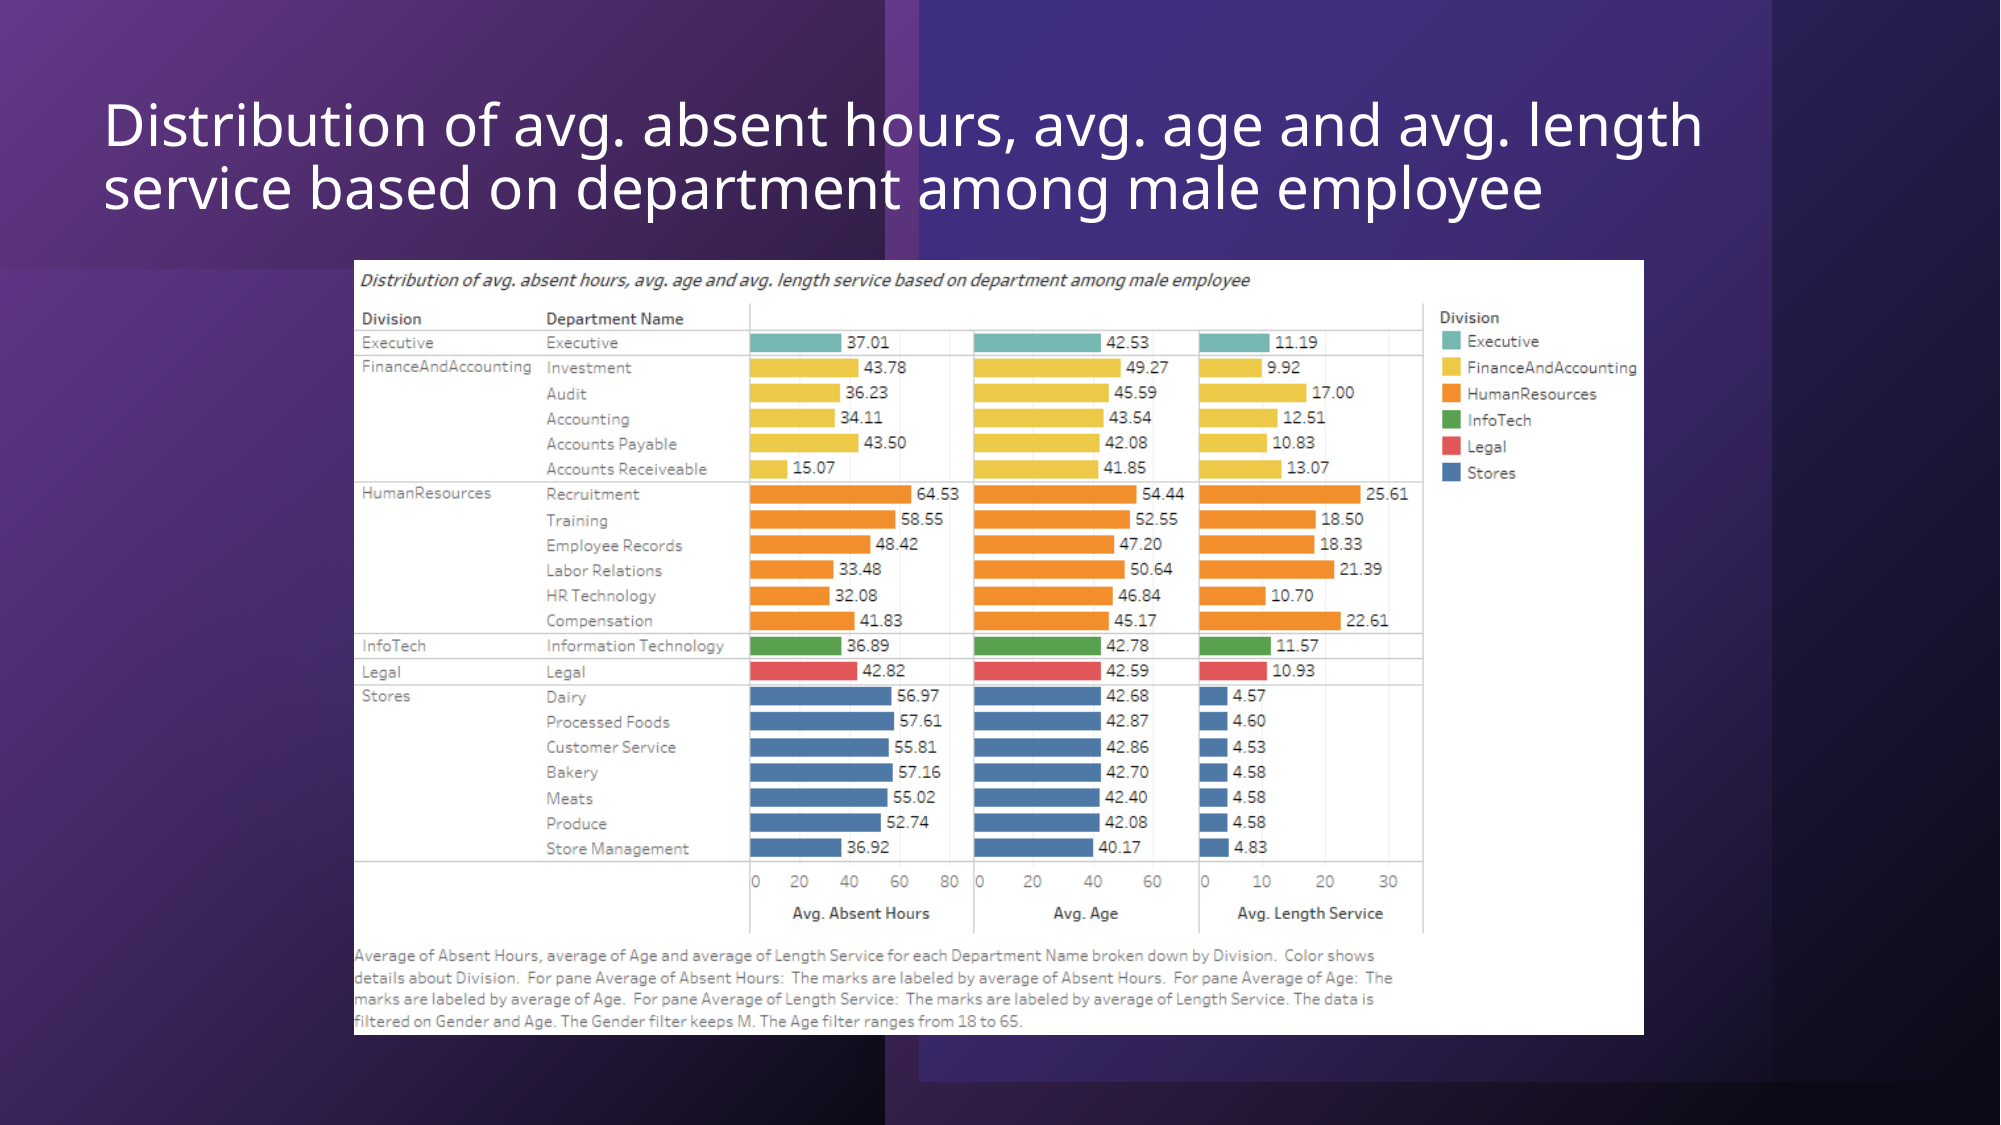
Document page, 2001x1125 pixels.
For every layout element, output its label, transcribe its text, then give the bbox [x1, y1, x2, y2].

title Distribution of avg. absent hours, avg. age and avg. length service based on department among male employee [88, 88, 1910, 235]
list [354, 260, 1644, 1035]
